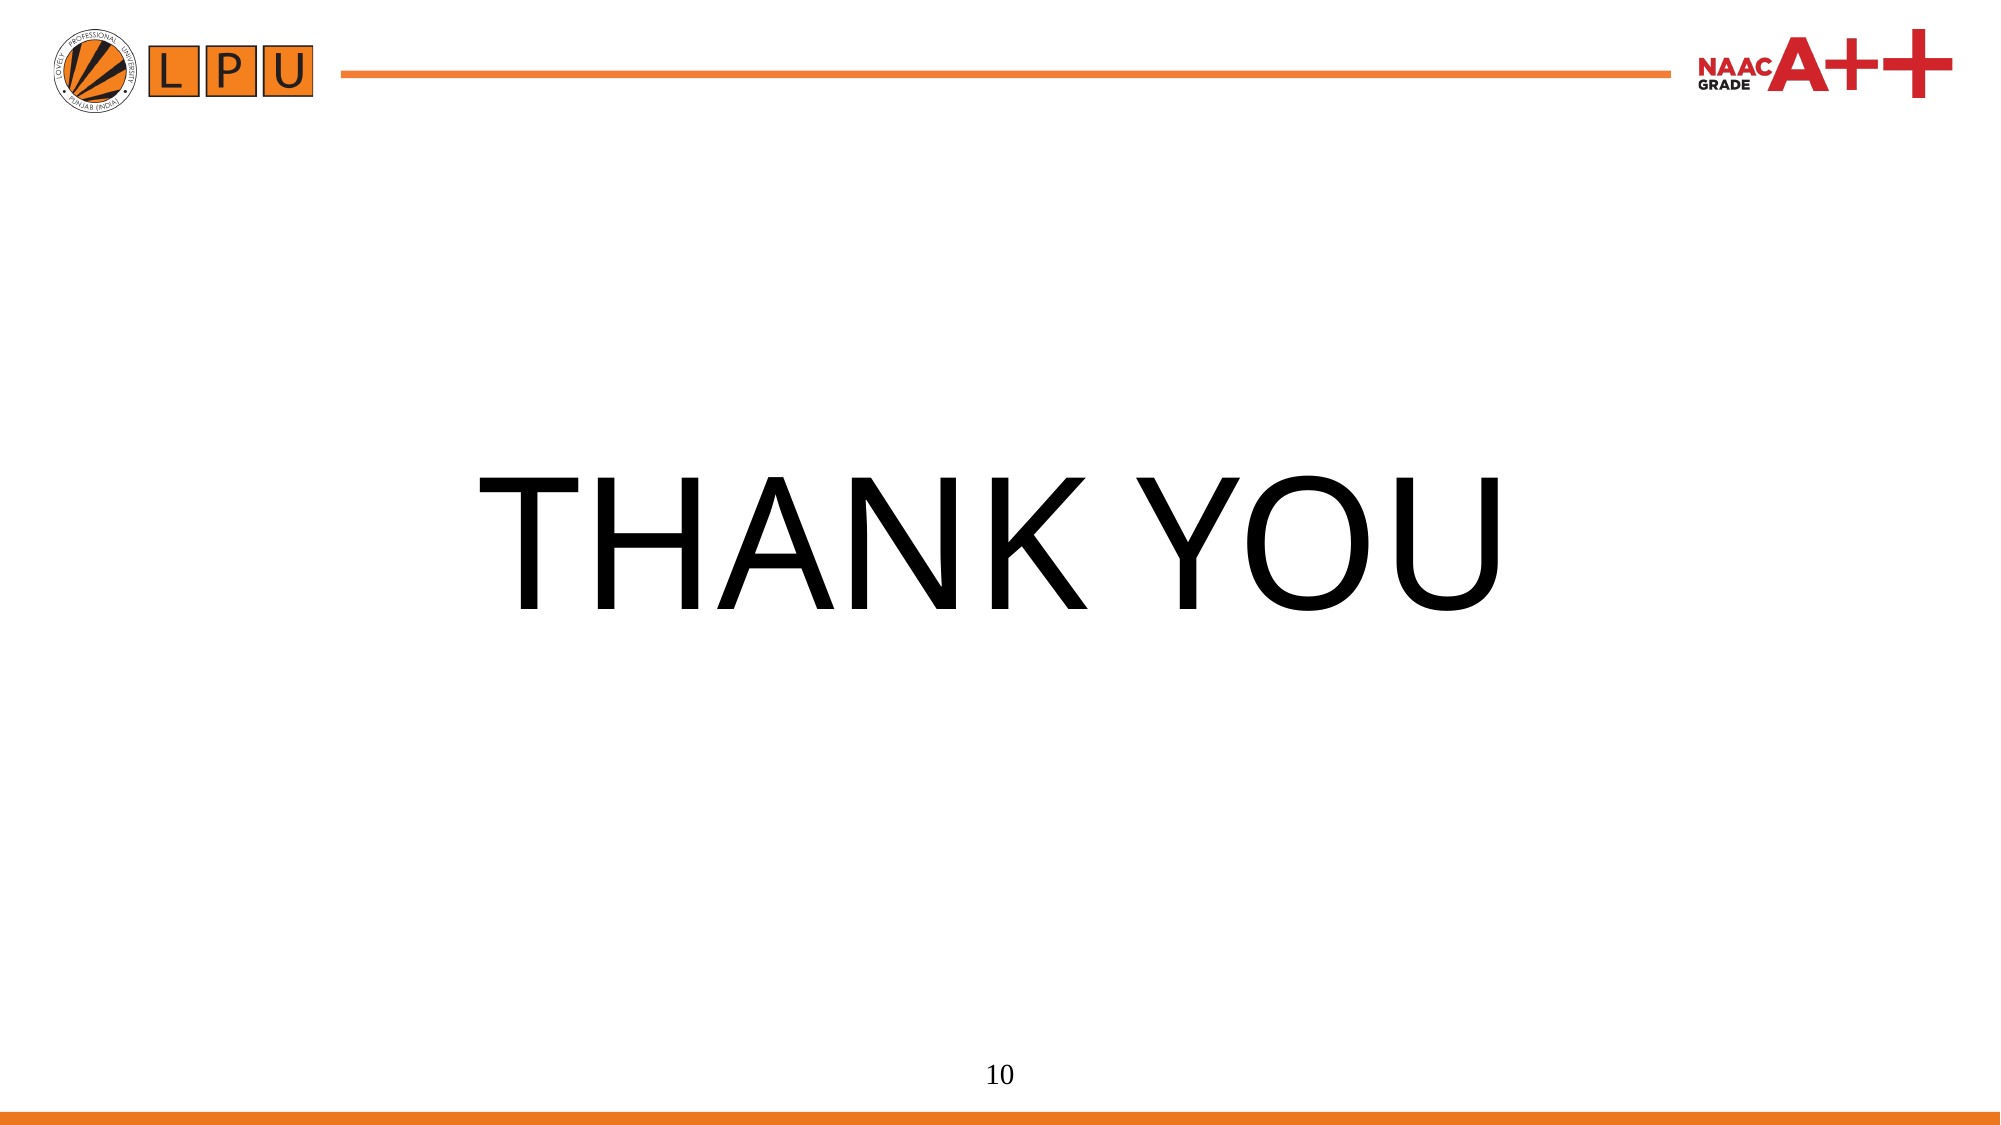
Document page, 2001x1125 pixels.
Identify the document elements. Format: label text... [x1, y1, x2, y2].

footer 10 [662, 1042, 1338, 1103]
list THANK YOU [463, 443, 1537, 710]
